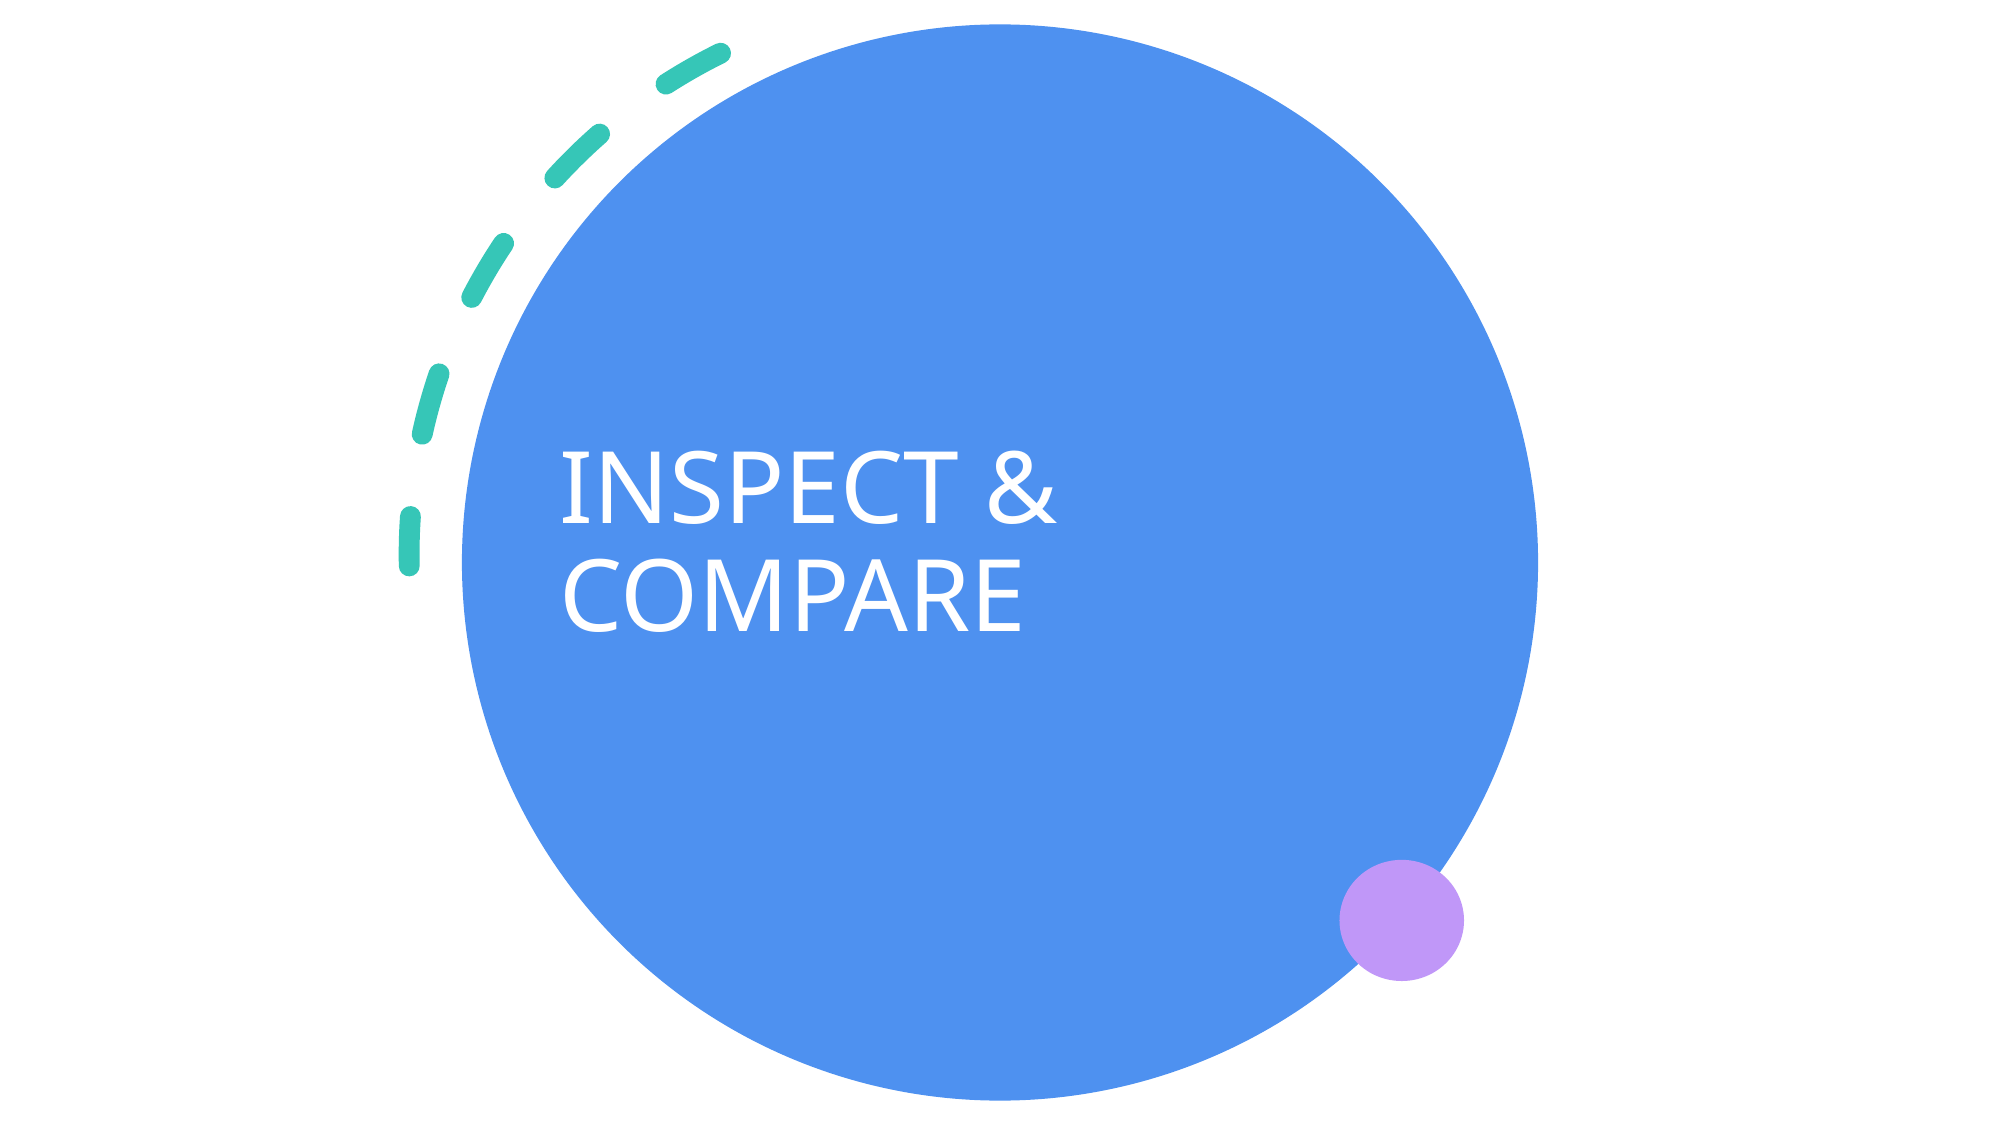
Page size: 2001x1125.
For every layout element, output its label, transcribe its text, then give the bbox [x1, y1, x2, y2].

title INSPECT & COMPARE [544, 355, 1457, 769]
